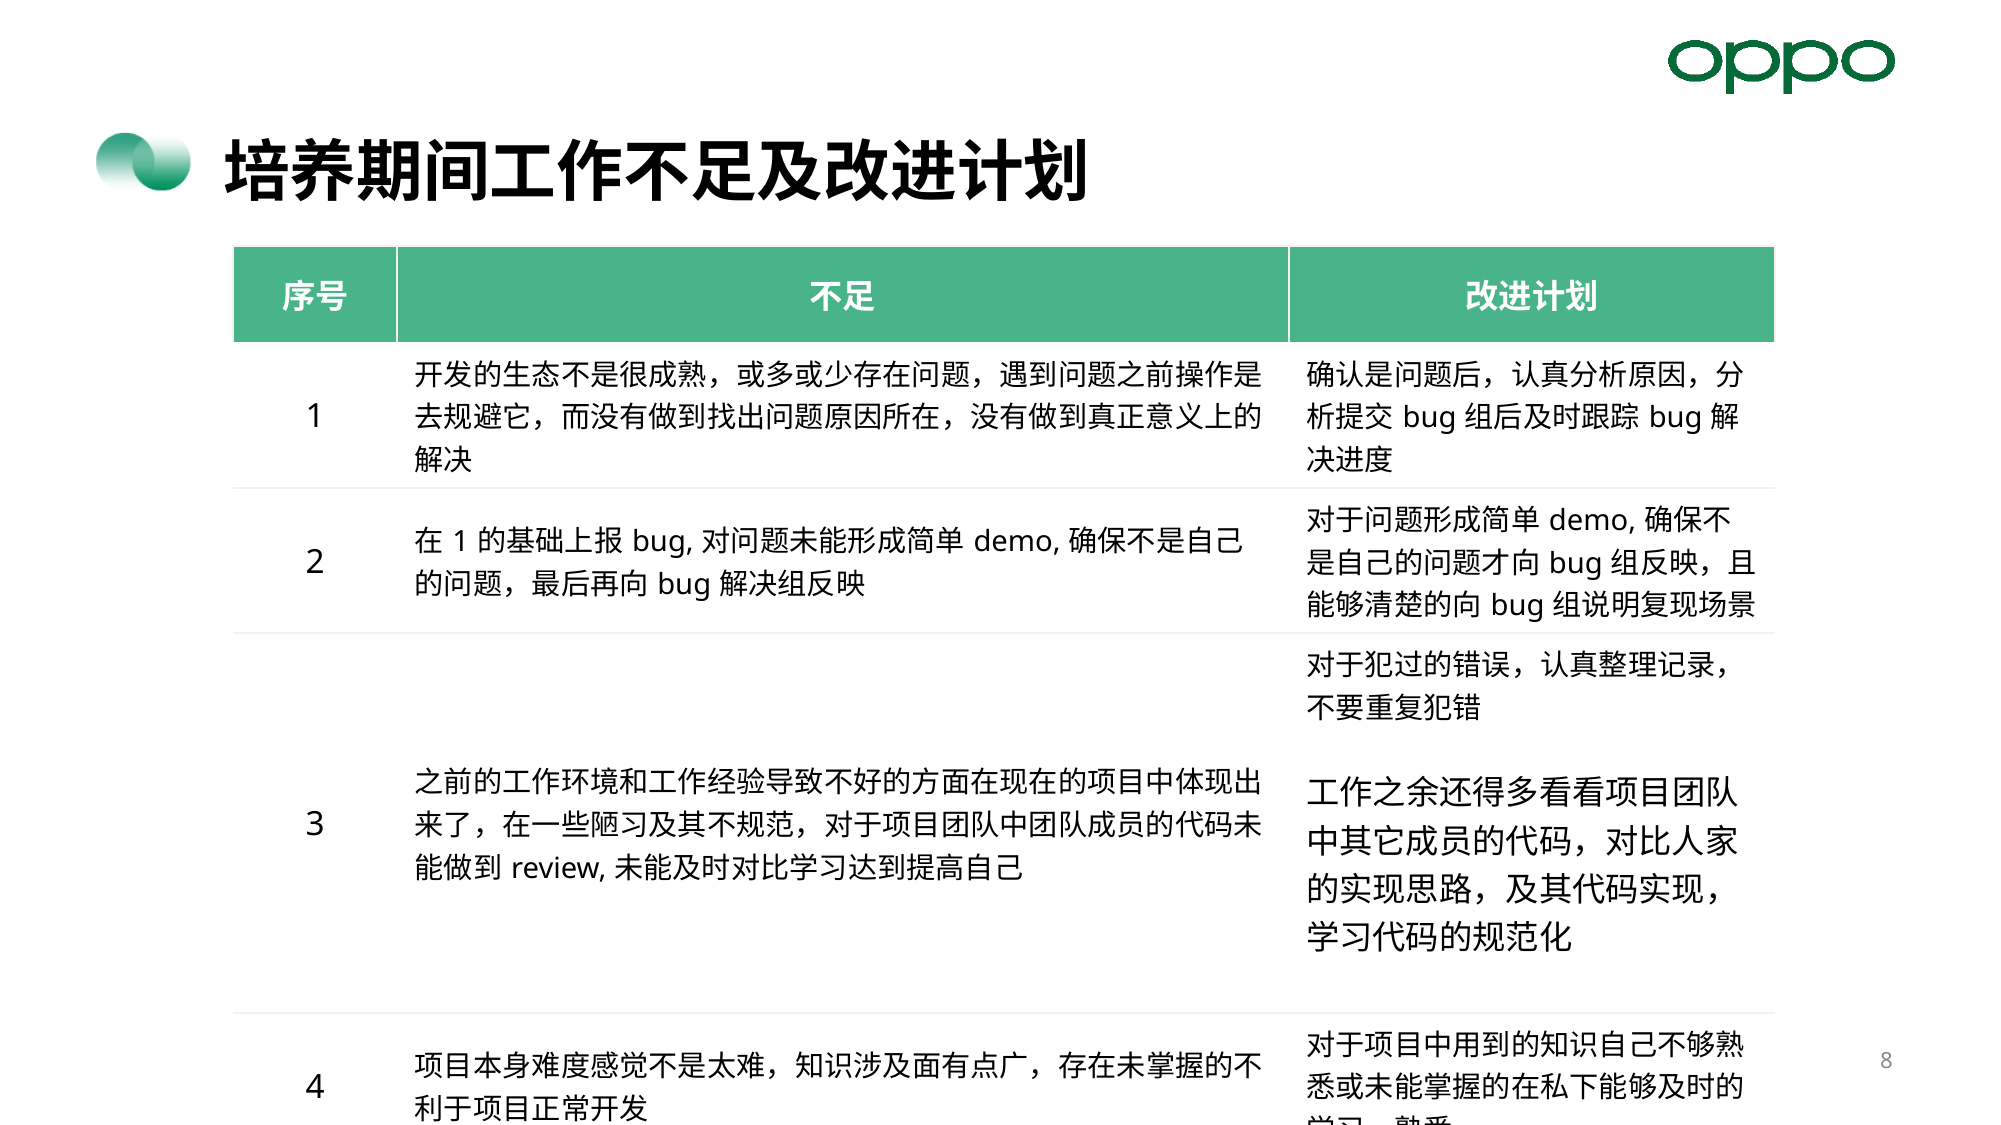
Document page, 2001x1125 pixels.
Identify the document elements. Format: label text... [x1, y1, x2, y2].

picture [91, 129, 196, 196]
table_cell 3 [233, 634, 397, 1012]
table_cell 对于犯过的错误，认真整理记录，不要重复犯错 工作之余还得多看看项目团队中其它成员的代码，对比人家的实现思路，及其代码实现，学习代码的规范化 [1289, 634, 1775, 1012]
table_cell 4 [233, 1014, 397, 1125]
picture [1668, 40, 1895, 94]
table_header 改进计划 [1290, 247, 1774, 342]
table_cell 2 [233, 489, 397, 632]
table_header 不足 [398, 247, 1288, 342]
table_cell 确认是问题后，认真分析原因，分析提交bug组后及时跟踪bug解决进度 [1289, 342, 1775, 487]
table_cell 在1的基础上报bug,对问题未能形成简单demo,确保不是自己的问题，最后再向bug解决组反映 [397, 489, 1289, 632]
text_box 培养期间工作不足及改进计划 [203, 129, 1493, 229]
table_header 序号 [234, 247, 396, 342]
table_cell 开发的生态不是很成熟，或多或少存在问题，遇到问题之前操作是去规避它，而没有做到找出问题原因所在，没有做到真正意义上的解决 [397, 342, 1289, 487]
table_cell 对于问题形成简单demo,确保不是自己的问题才向bug组反映，且能够清楚的向bug组说明复现场景 [1289, 489, 1775, 632]
table_cell 之前的工作环境和工作经验导致不好的方面在现在的项目中体现出来了，在一些陋习及其不规范，对于项目团队中团队成员的代码未能做到review,未能及时对比学习达到提高自己 [397, 634, 1289, 1012]
table_cell 对于项目中用到的知识自己不够熟悉或未能掌握的在私下能够及时的学习，熟悉 [1289, 1014, 1775, 1125]
table_cell 1 [233, 342, 397, 487]
table_cell 项目本身难度感觉不是太难，知识涉及面有点广，存在未掌握的不利于项目正常开发 [397, 1014, 1289, 1125]
